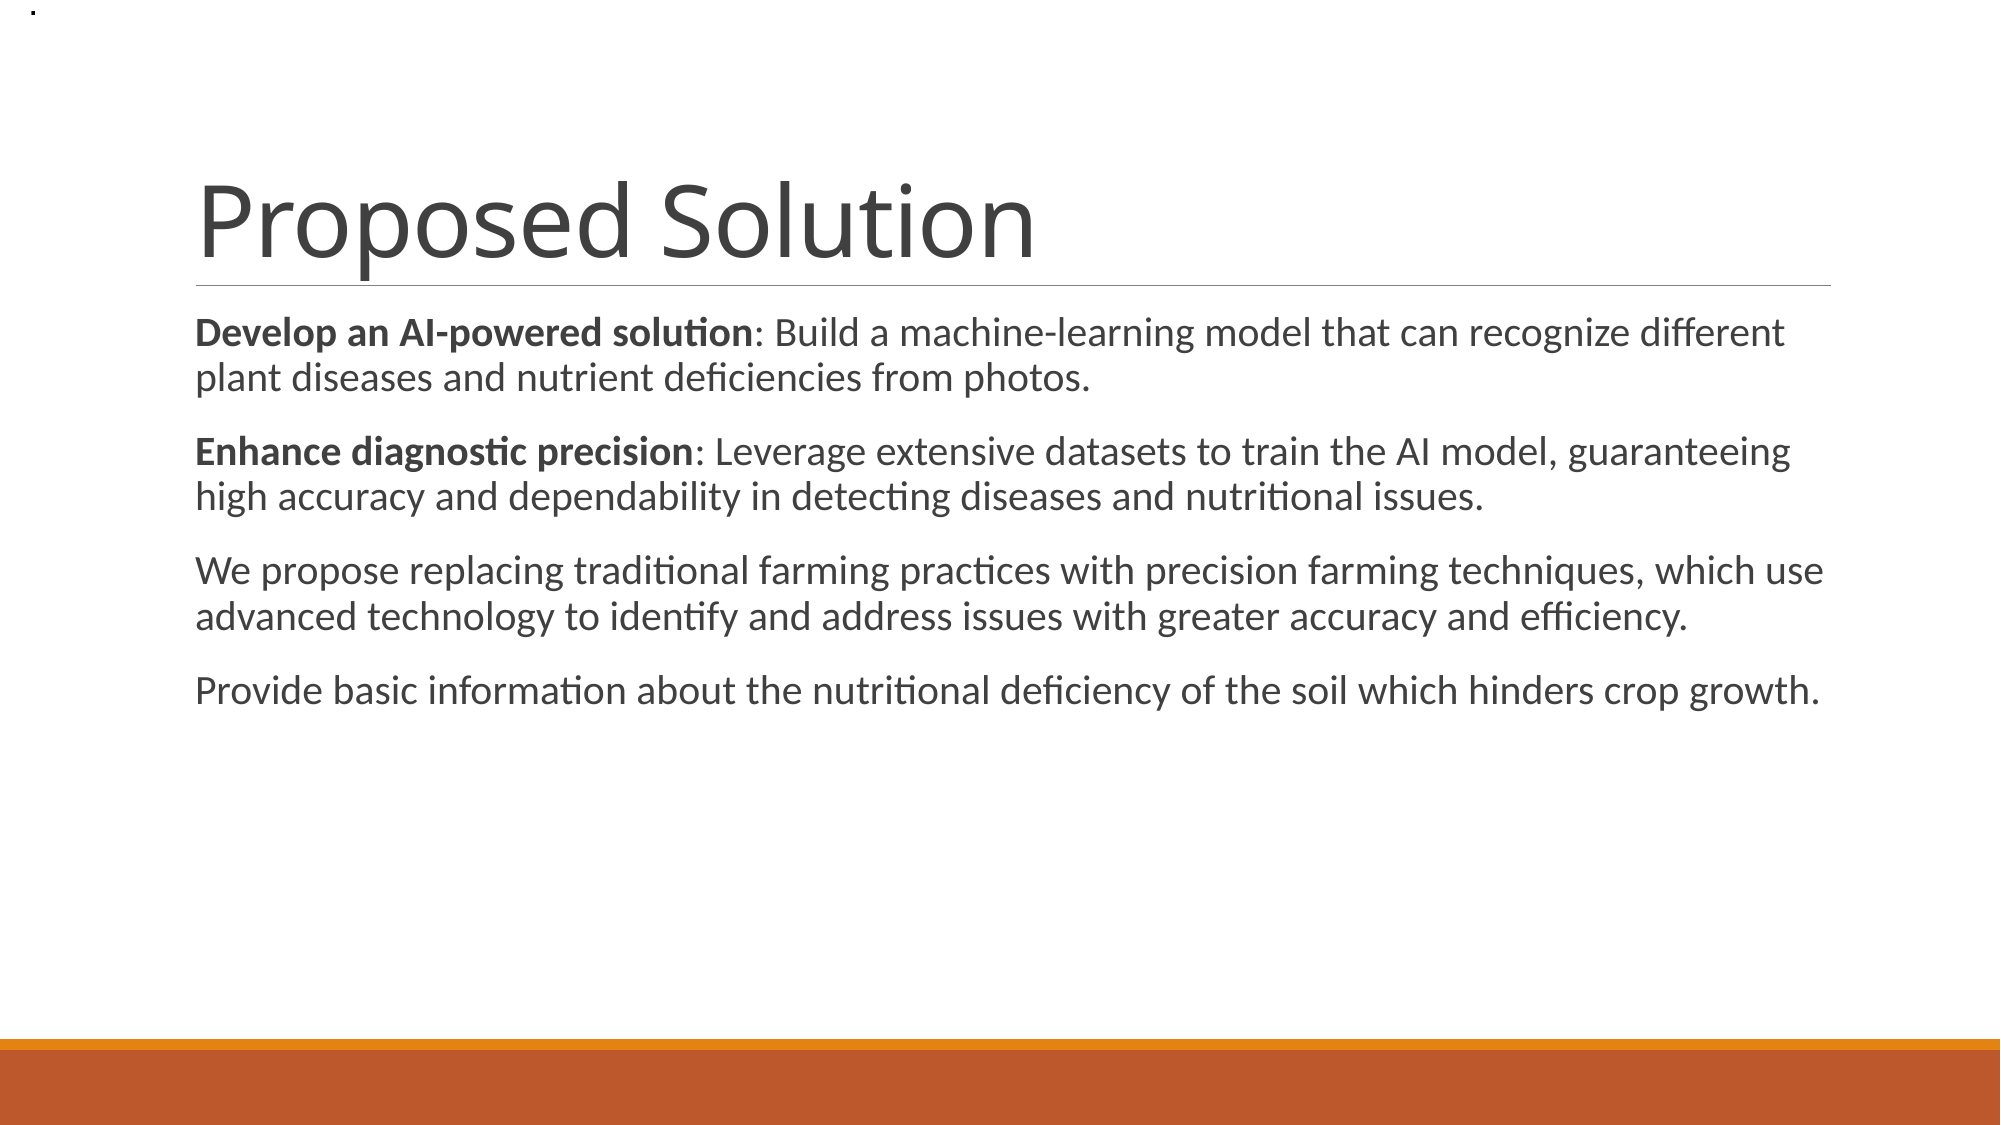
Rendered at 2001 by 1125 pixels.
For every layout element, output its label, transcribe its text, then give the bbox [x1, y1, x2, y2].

list Develop an AI-powered solution: Build a machine-learning model that can recognize different plant diseases and nutrient deficiencies from photos. Enhance diagnostic precision: Leverage extensive datasets to train the AI model, guaranteeing high accuracy and dependability in detecting diseases and nutritional issues. We propose replacing traditional farming practices with precision farming techniques, which use advanced technology to identify and address issues with greater accuracy and efficiency. Provide basic information about the nutritional deficiency of the soil which hinders crop growth. [180, 302, 1830, 963]
title Proposed Solution [180, 47, 1830, 285]
text_box . [0, 0, 54, 30]
